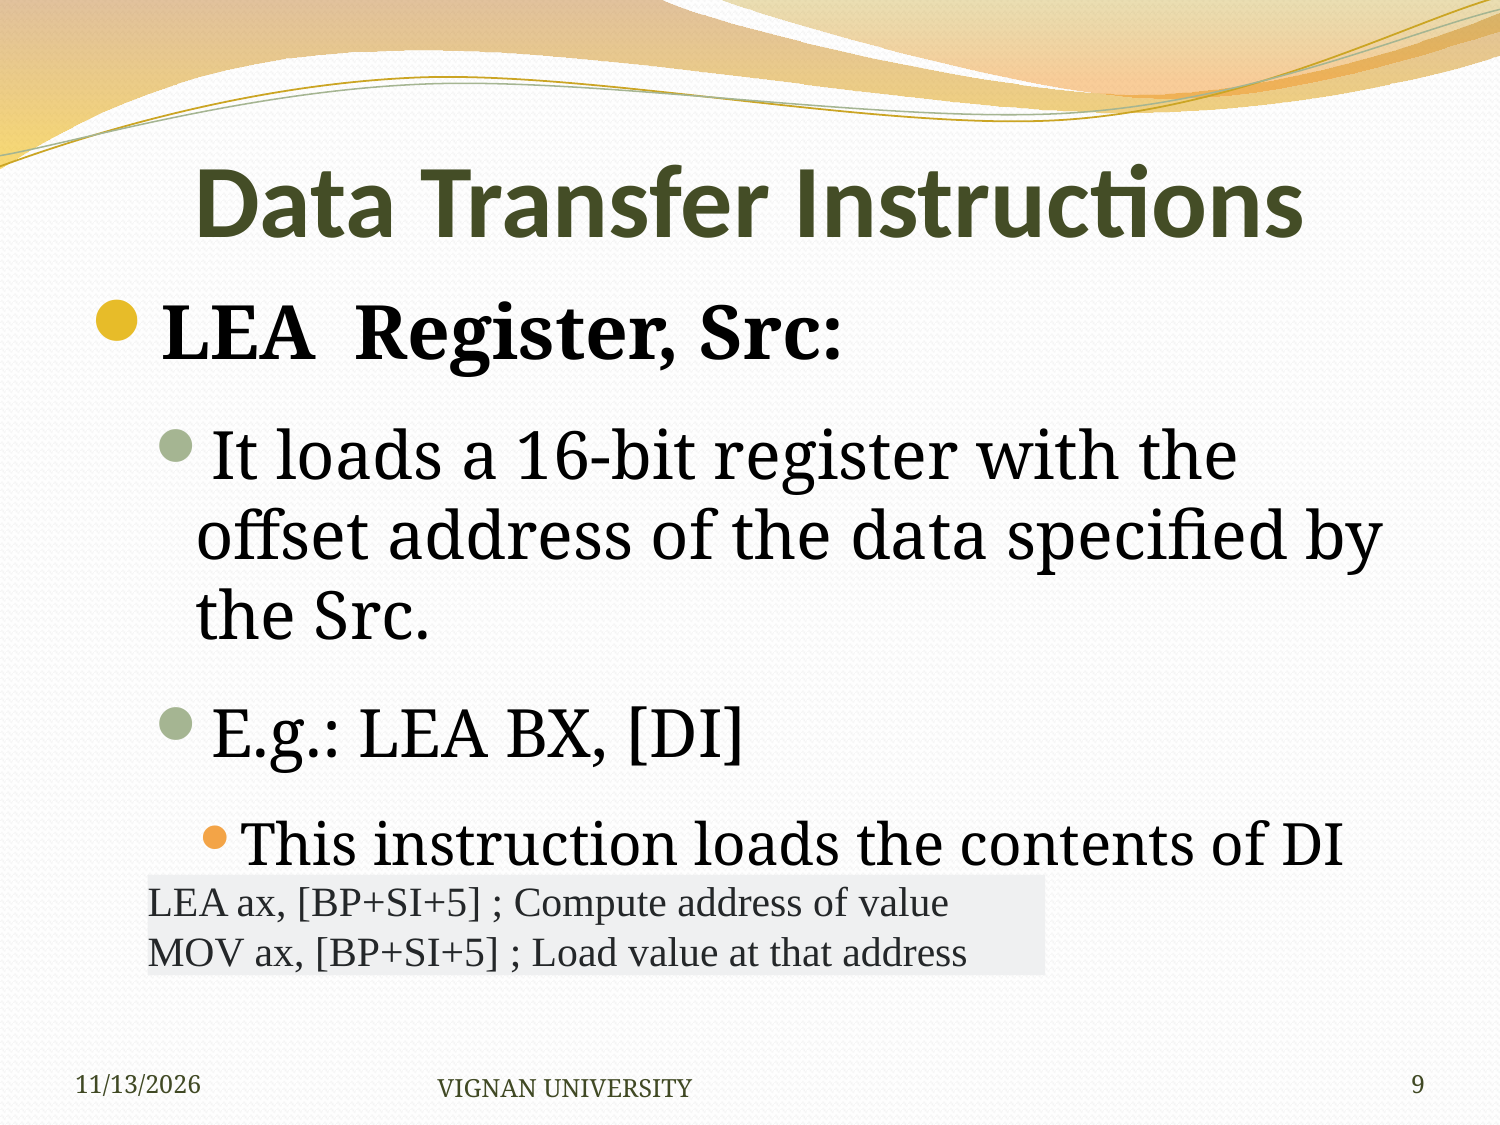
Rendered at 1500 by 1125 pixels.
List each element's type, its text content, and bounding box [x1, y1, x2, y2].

text_box LEA ax, [BP+SI+5] ; Compute address of value MOV ax, [BP+SI+5] ; Load value at that address [147, 874, 1046, 976]
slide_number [75, 1042, 425, 1103]
slide_number 9 [1299, 1042, 1425, 1103]
footer VIGNAN UNIVERSITY [437, 1042, 988, 1103]
title Data Transfer Instructions [75, 115, 1425, 258]
list LEA Register, Src: It loads a 16-bit register with the offset address of the data specified by the Src. E.g.: LEA BX, [DI] This instruction loads the contents of DI (offset) into the BX register. [75, 276, 1425, 1034]
